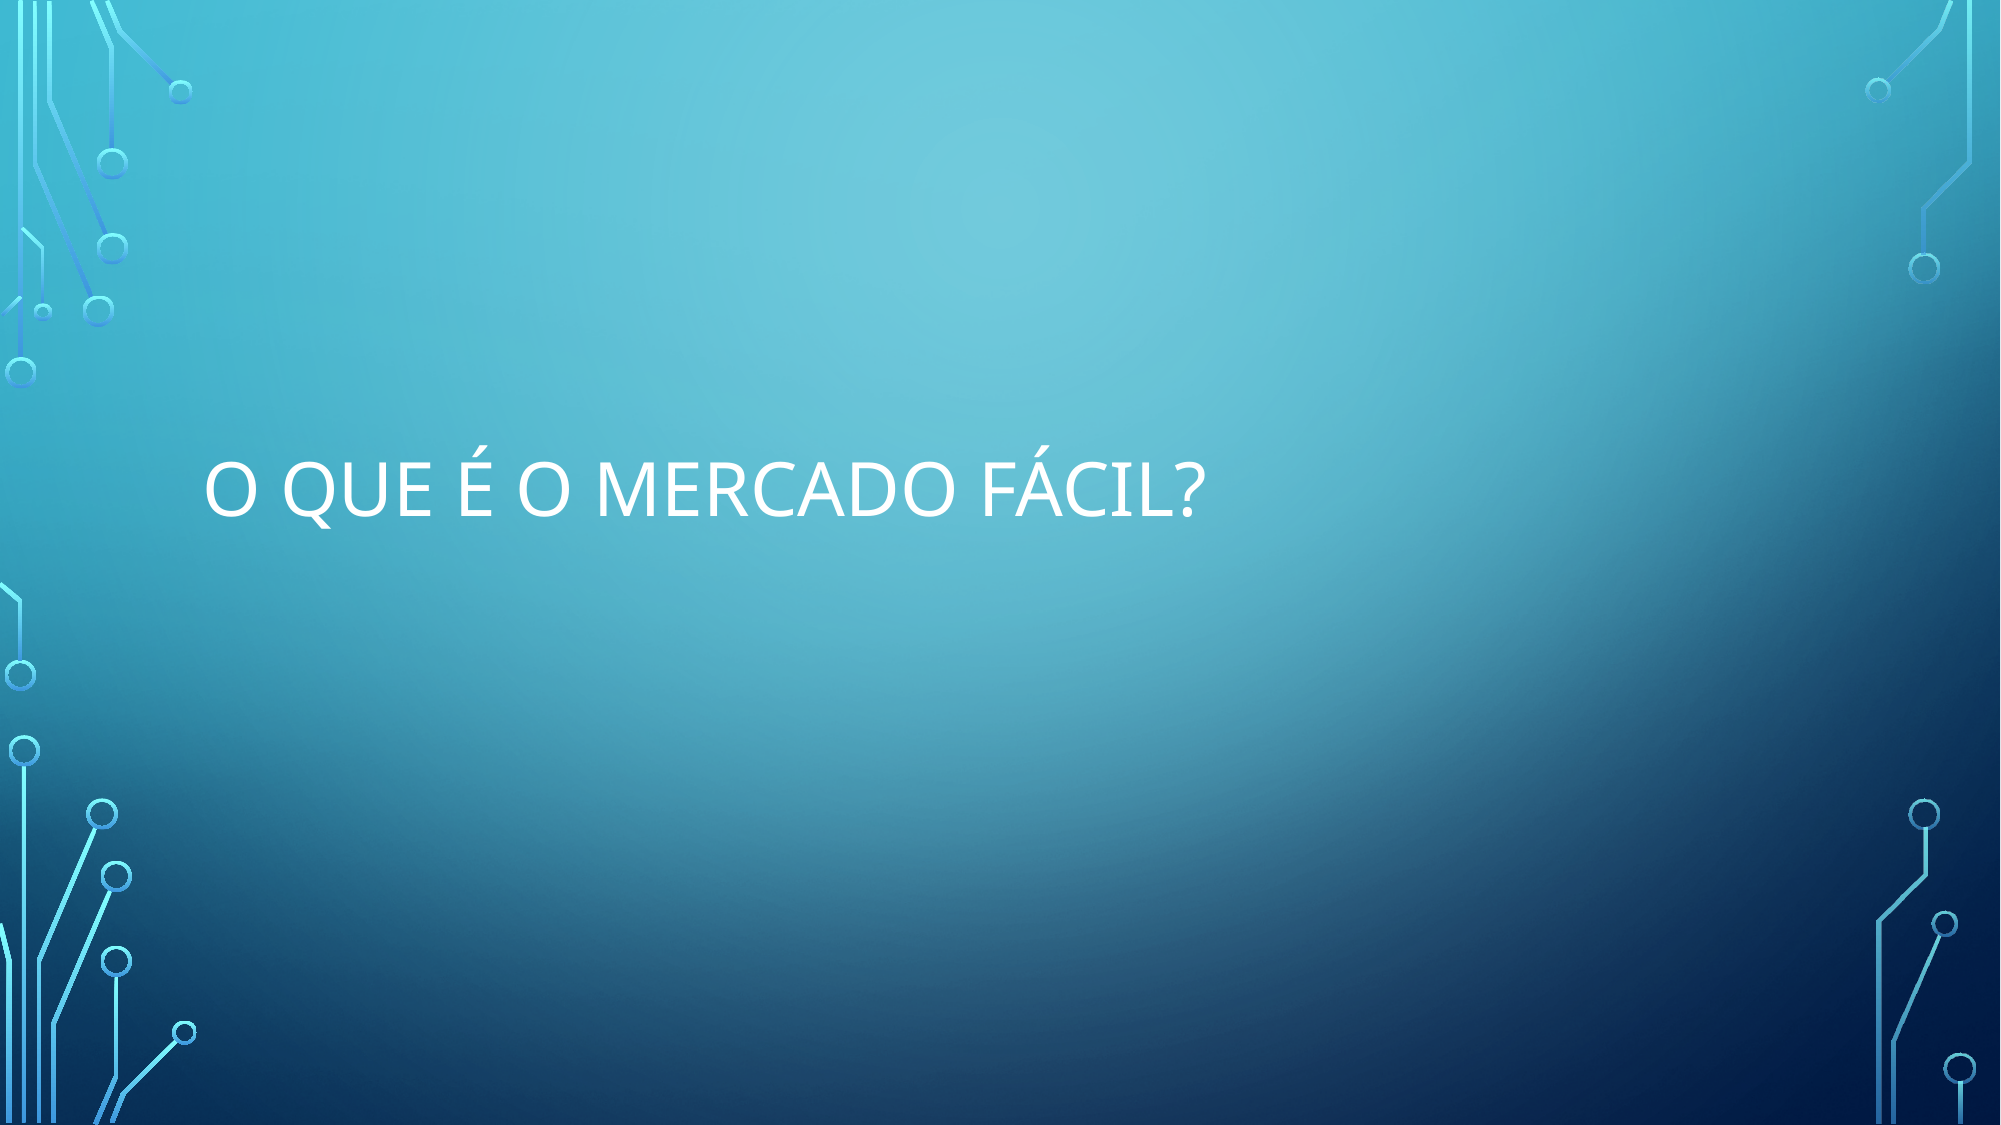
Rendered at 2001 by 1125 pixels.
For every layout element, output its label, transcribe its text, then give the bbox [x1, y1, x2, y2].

title O que é o Mercado Fácil? [187, 101, 1813, 884]
